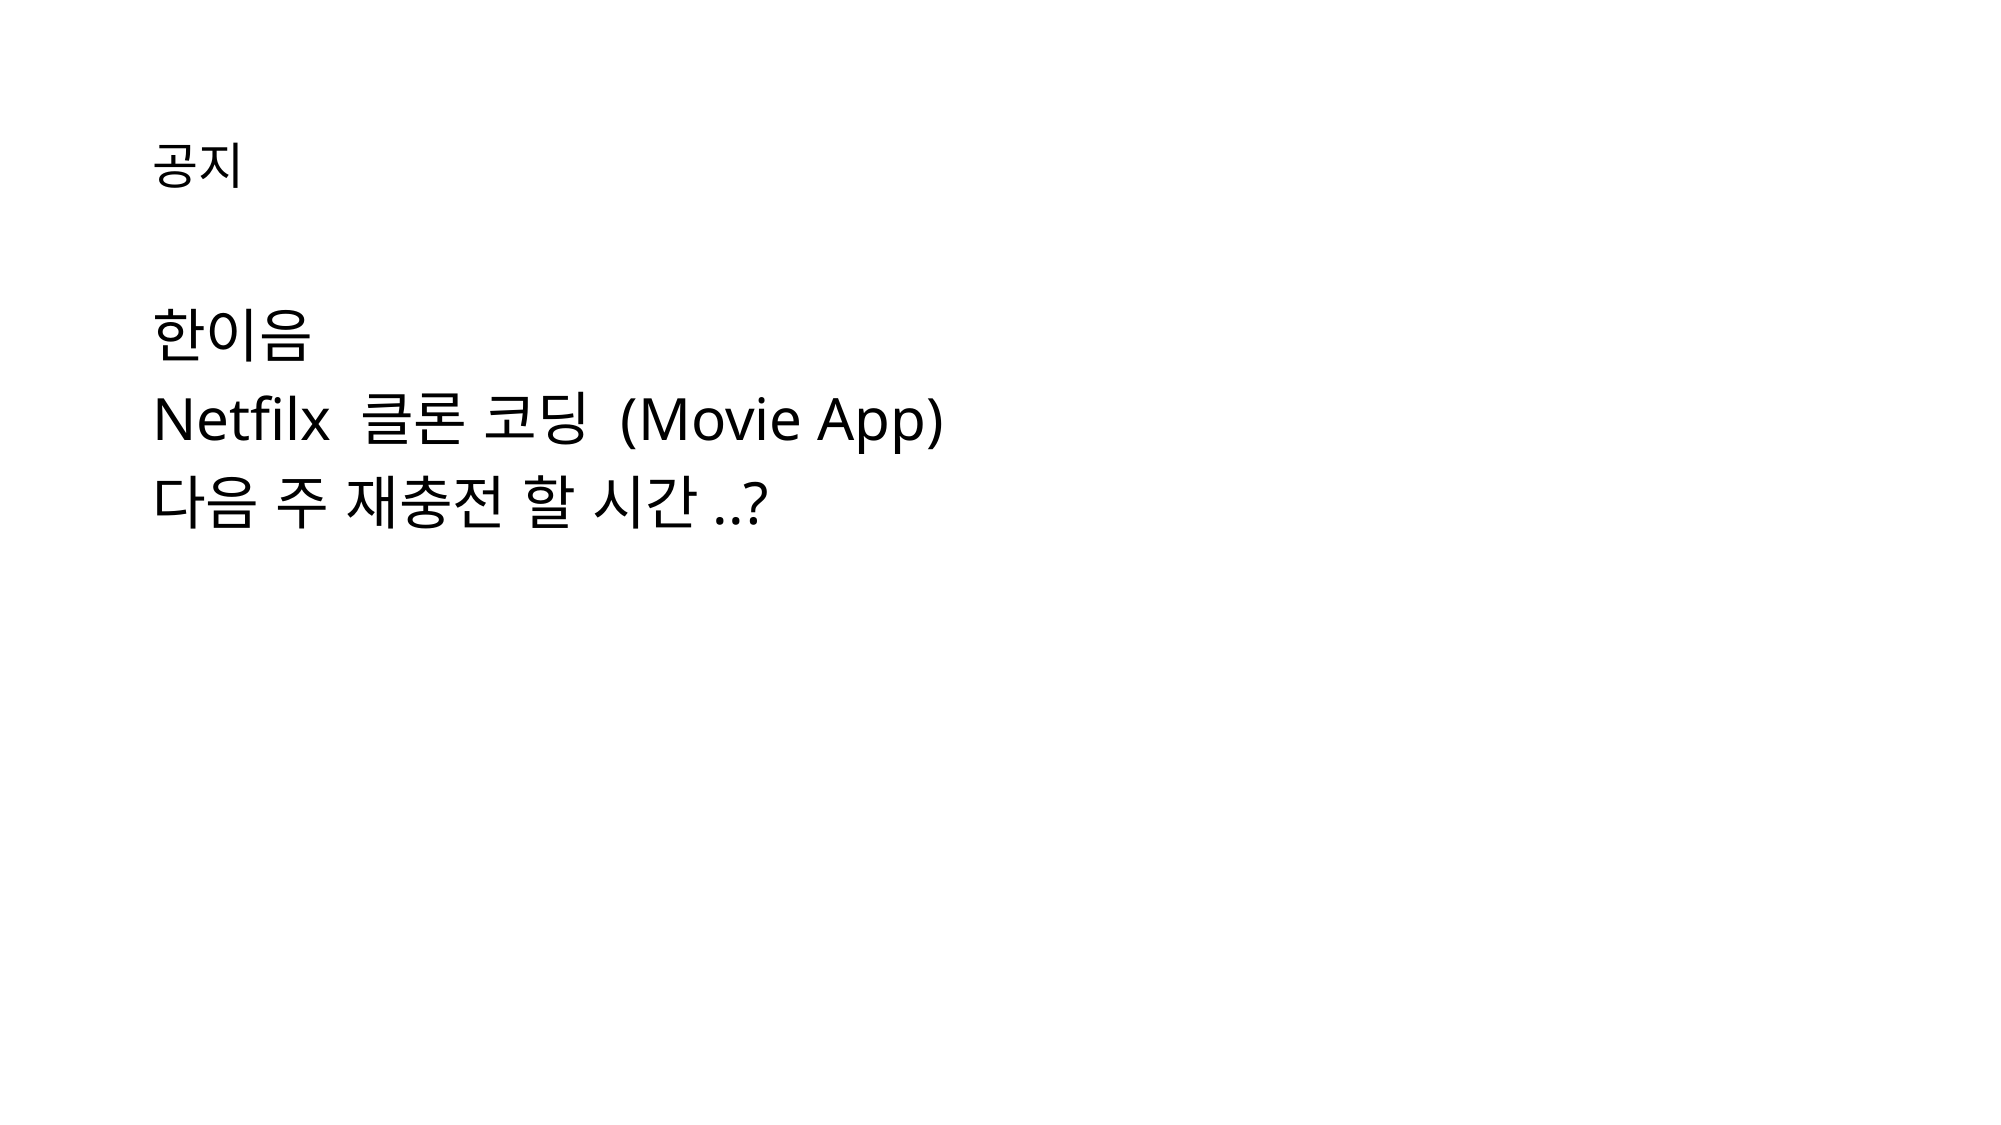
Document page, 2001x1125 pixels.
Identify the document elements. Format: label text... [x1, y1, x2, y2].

list 한이음 Netfilx 클론 코딩 (Movie App) 다음 주 재충전 할 시간..? [137, 299, 1863, 1014]
title 공지 [137, 59, 1863, 278]
